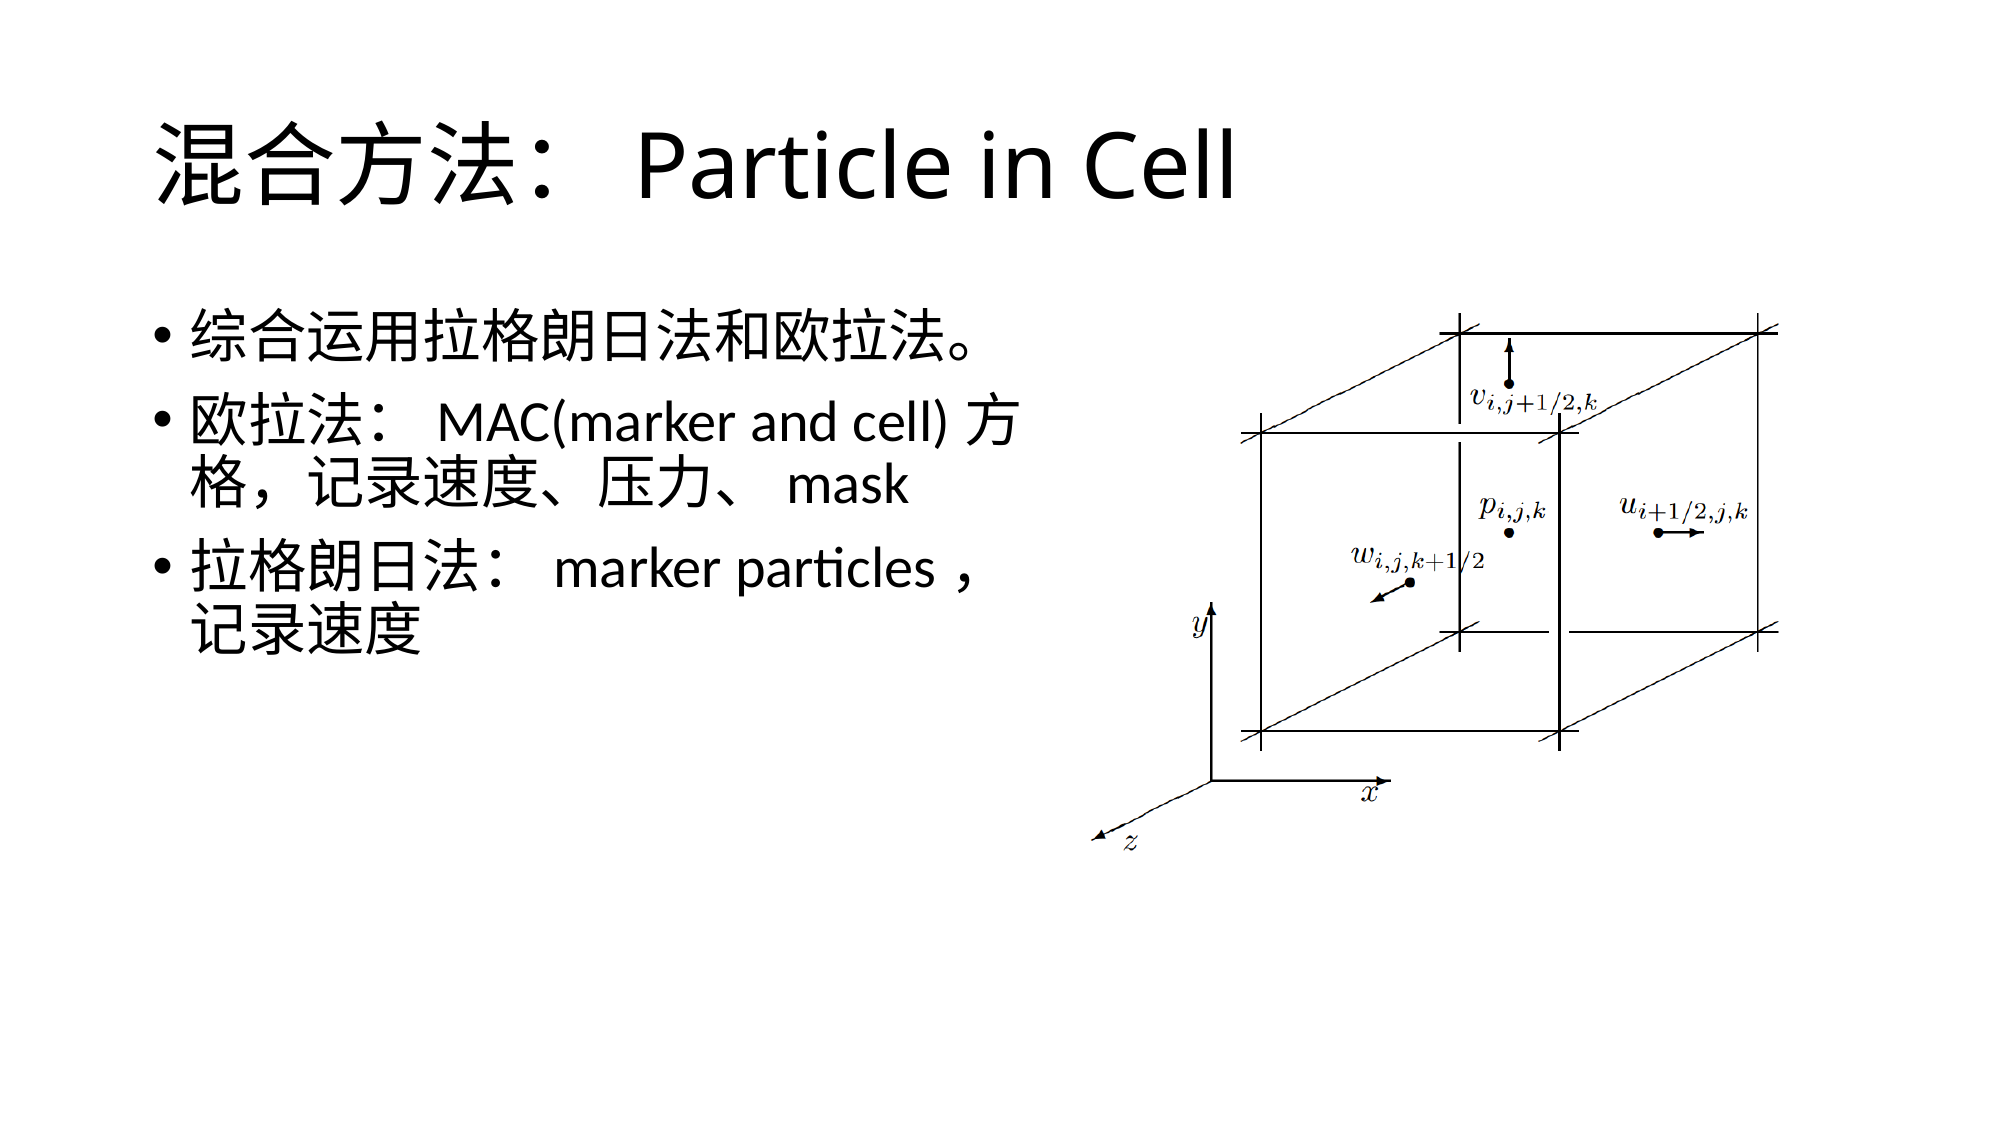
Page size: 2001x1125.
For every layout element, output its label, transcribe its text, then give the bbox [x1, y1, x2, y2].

title 混合方法：Particle in Cell [137, 59, 1863, 278]
picture [1070, 277, 1813, 873]
list 综合运用拉格朗日法和欧拉法。 欧拉法：MAC(marker and cell)方格，记录速度、压力、mask 拉格朗日法：marker particles，记录速度 [137, 299, 1071, 1014]
